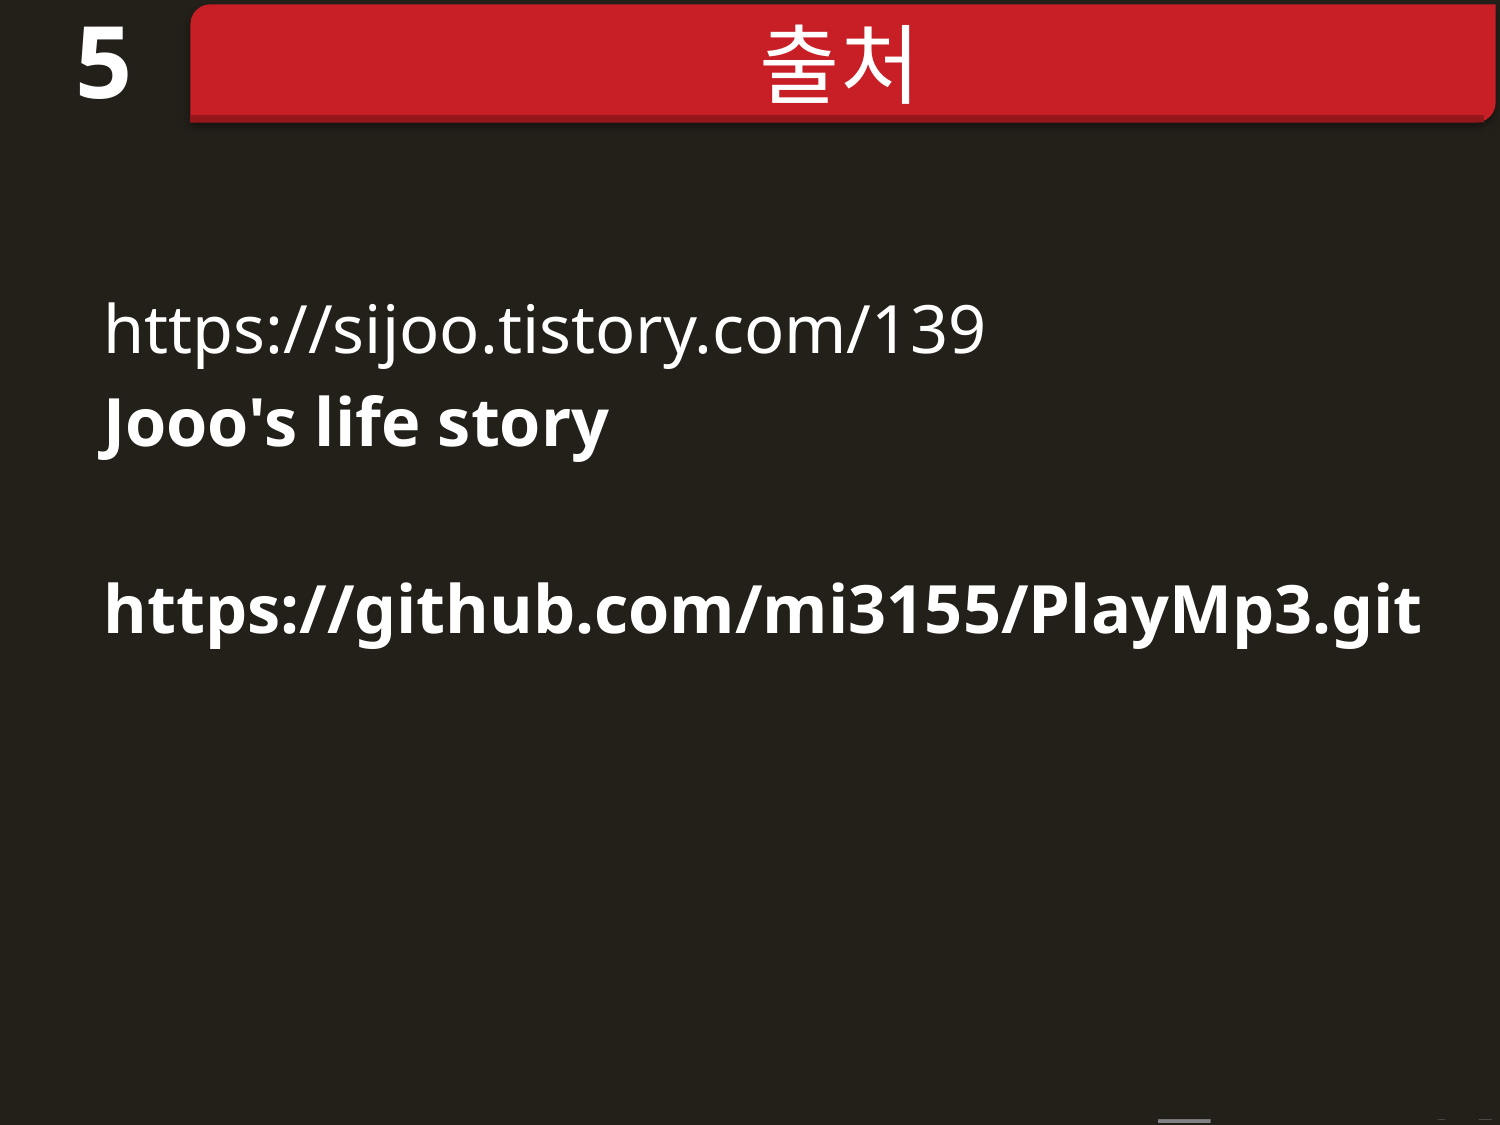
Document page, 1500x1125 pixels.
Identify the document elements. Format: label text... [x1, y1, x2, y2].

slide_number 5 [17, 19, 191, 114]
list https://sijoo.tistory.com/139 Jooo's life story https://github.com/mi3155/PlayMp3.git [88, 278, 1447, 965]
title 출처 [200, 2, 1480, 123]
